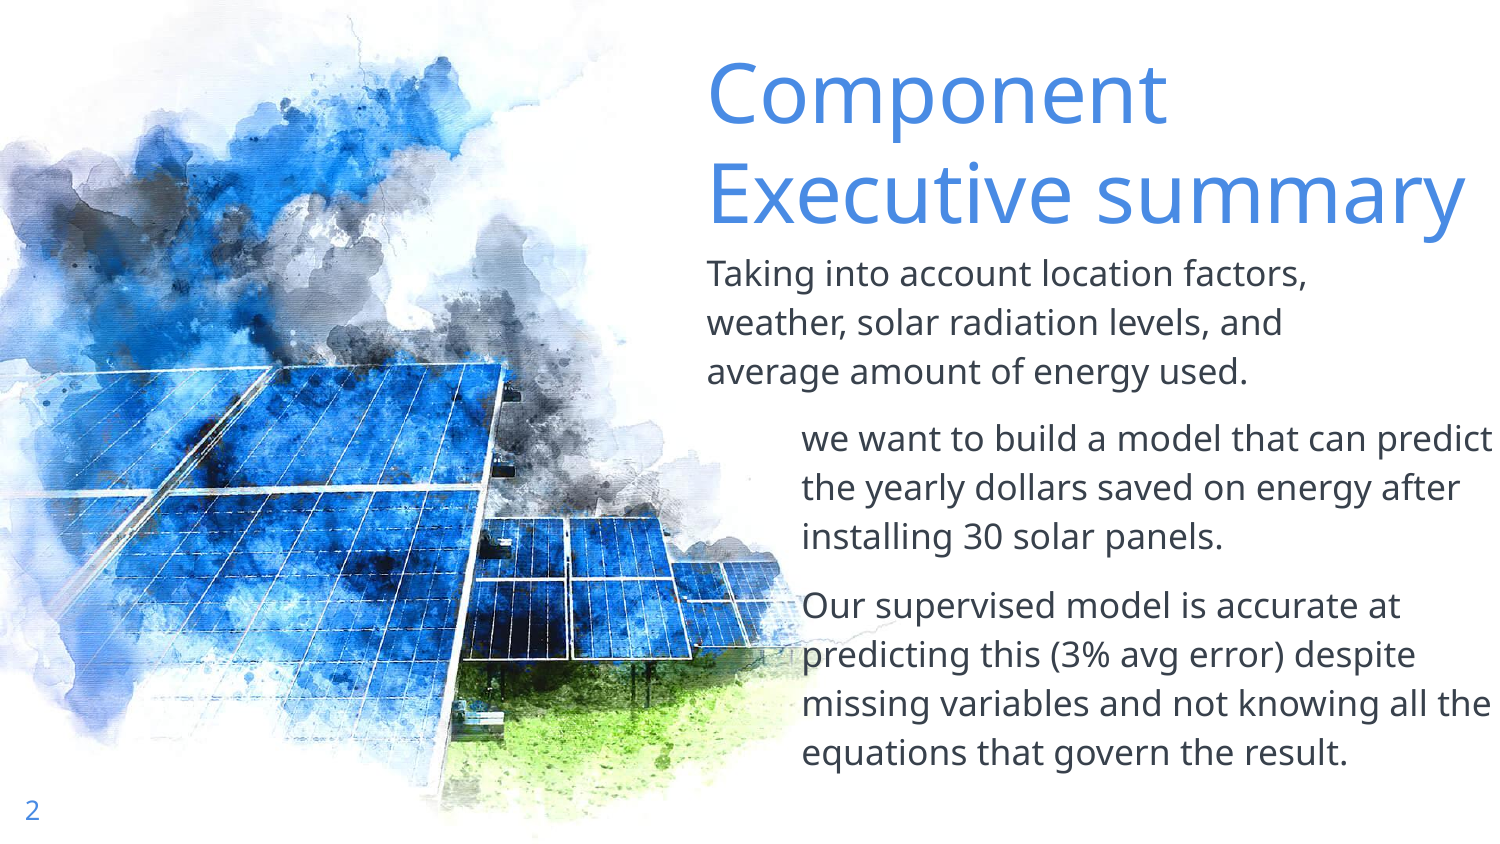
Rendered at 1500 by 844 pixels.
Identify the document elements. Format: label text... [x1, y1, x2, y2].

picture [0, 0, 1500, 844]
subtitle Taking into account location factors, weather, solar radiation levels, and average amount of energy used. [706, 245, 1406, 438]
title Component Executive summary [706, 109, 1471, 241]
slide_number ‹#› [24, 779, 115, 844]
subtitle we want to build a model that can predict the yearly dollars saved on energy after installing 30 solar panels. Our supervised model is accurate at predicting this (3% avg error) despite missing variables and not knowing all the equations that govern the result. [801, 409, 1500, 765]
